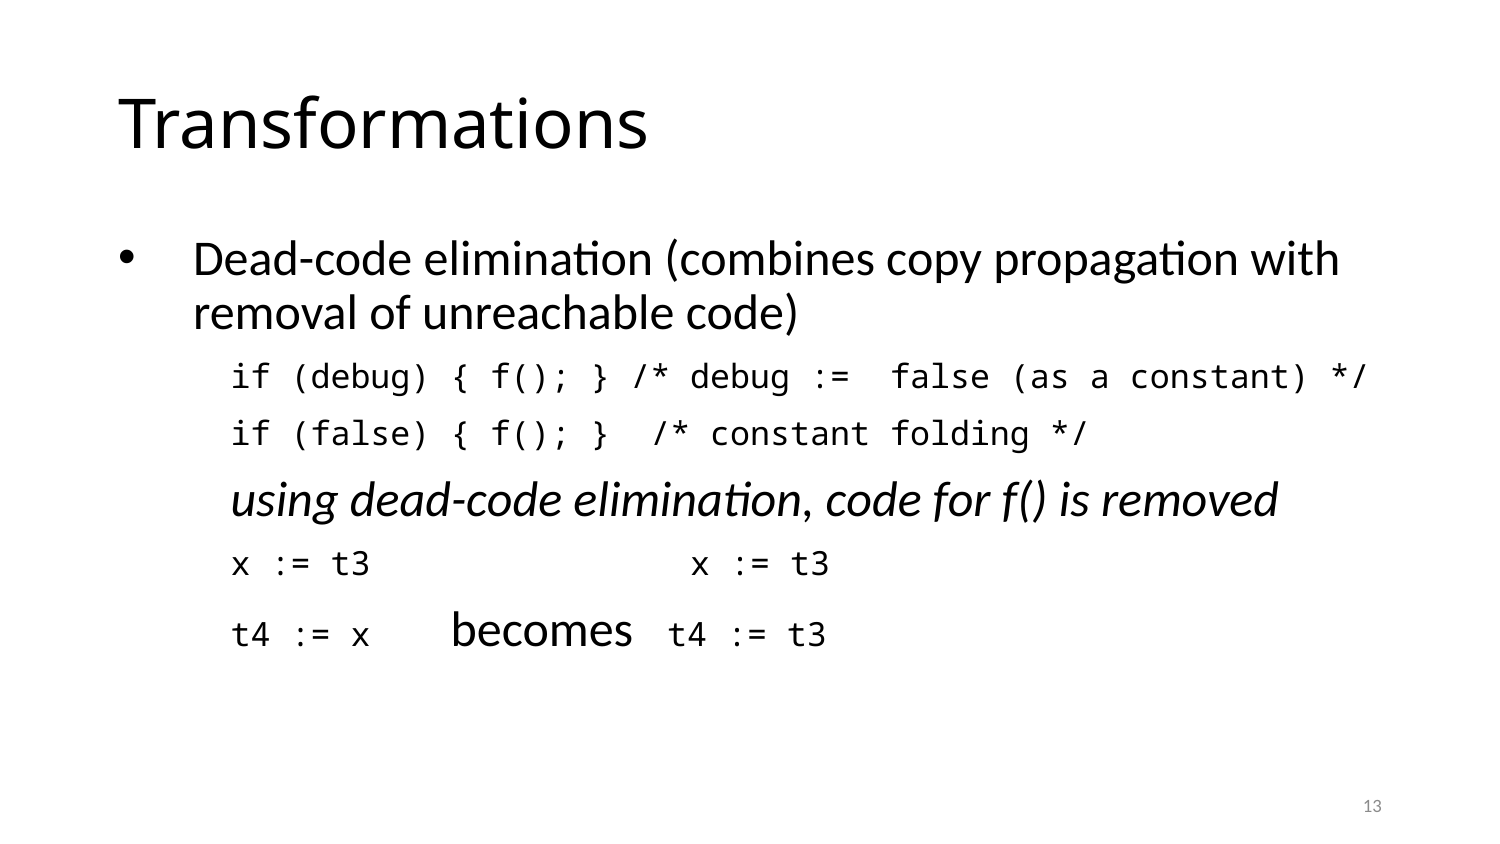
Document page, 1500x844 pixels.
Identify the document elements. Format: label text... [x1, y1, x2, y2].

list Dead-code elimination (combines copy propagation with removal of unreachable code) if (debug) { f(); } /* debug := false (as a constant) */ if (false) { f(); } /* constant folding */ using dead-code elimination, code for f() is removed x := t3 x := t3 t4 := x becomes t4 := t3 [103, 224, 1397, 760]
slide_number 13 [1059, 782, 1397, 827]
title Transformations [103, 44, 1397, 208]
